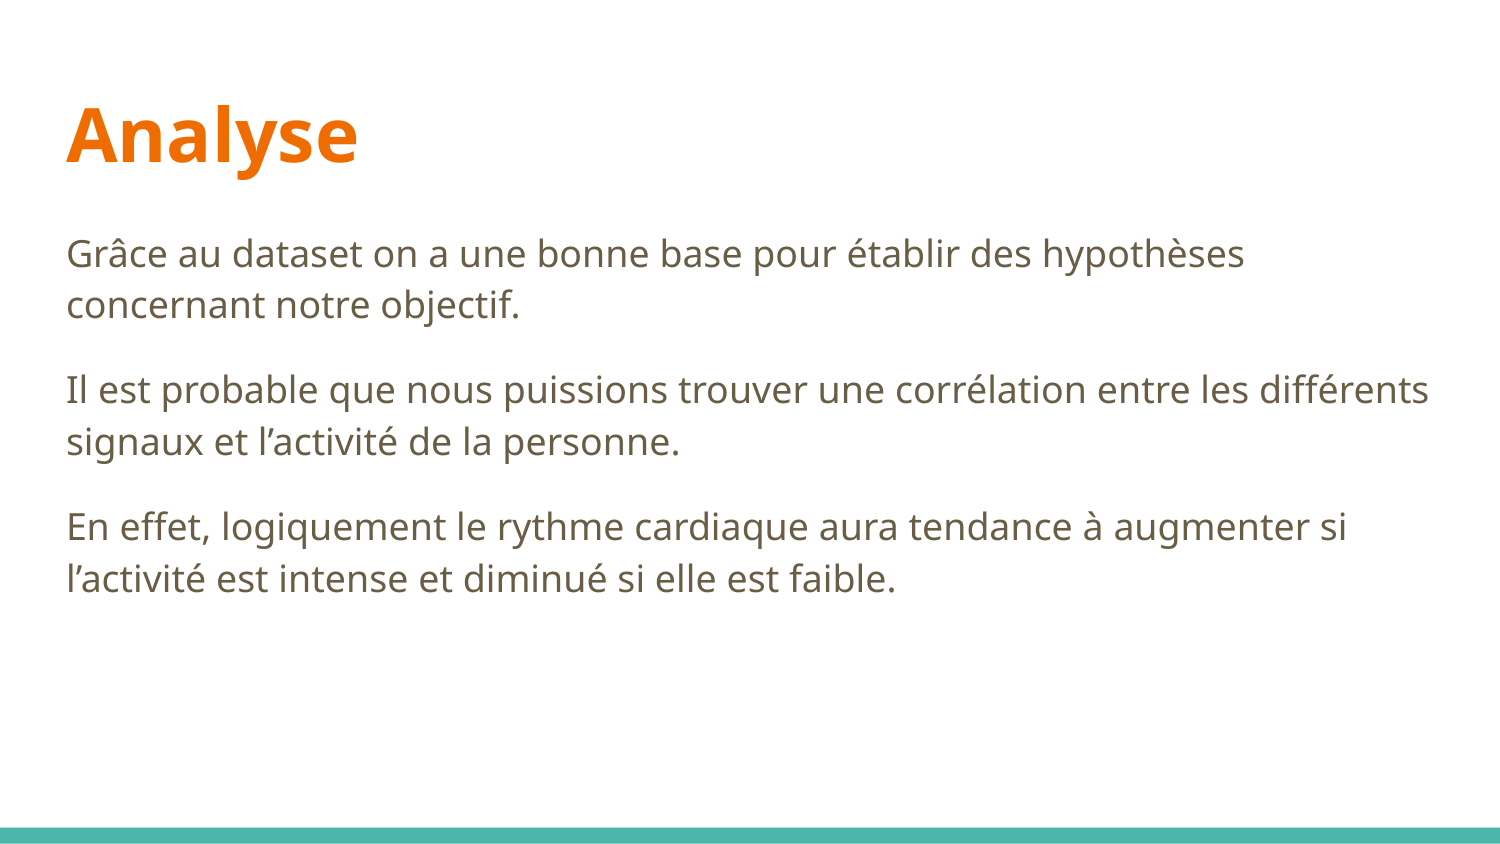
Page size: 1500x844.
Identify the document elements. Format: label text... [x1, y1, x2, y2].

title Analyse [51, 72, 1449, 189]
list Grâce au dataset on a une bonne base pour établir des hypothèses concernant notre objectif. Il est probable que nous puissions trouver une corrélation entre les différents signaux et l’activité de la personne. En effet, logiquement le rythme cardiaque aura tendance à augmenter si l’activité est intense et diminué si elle est faible. [51, 207, 1449, 750]
